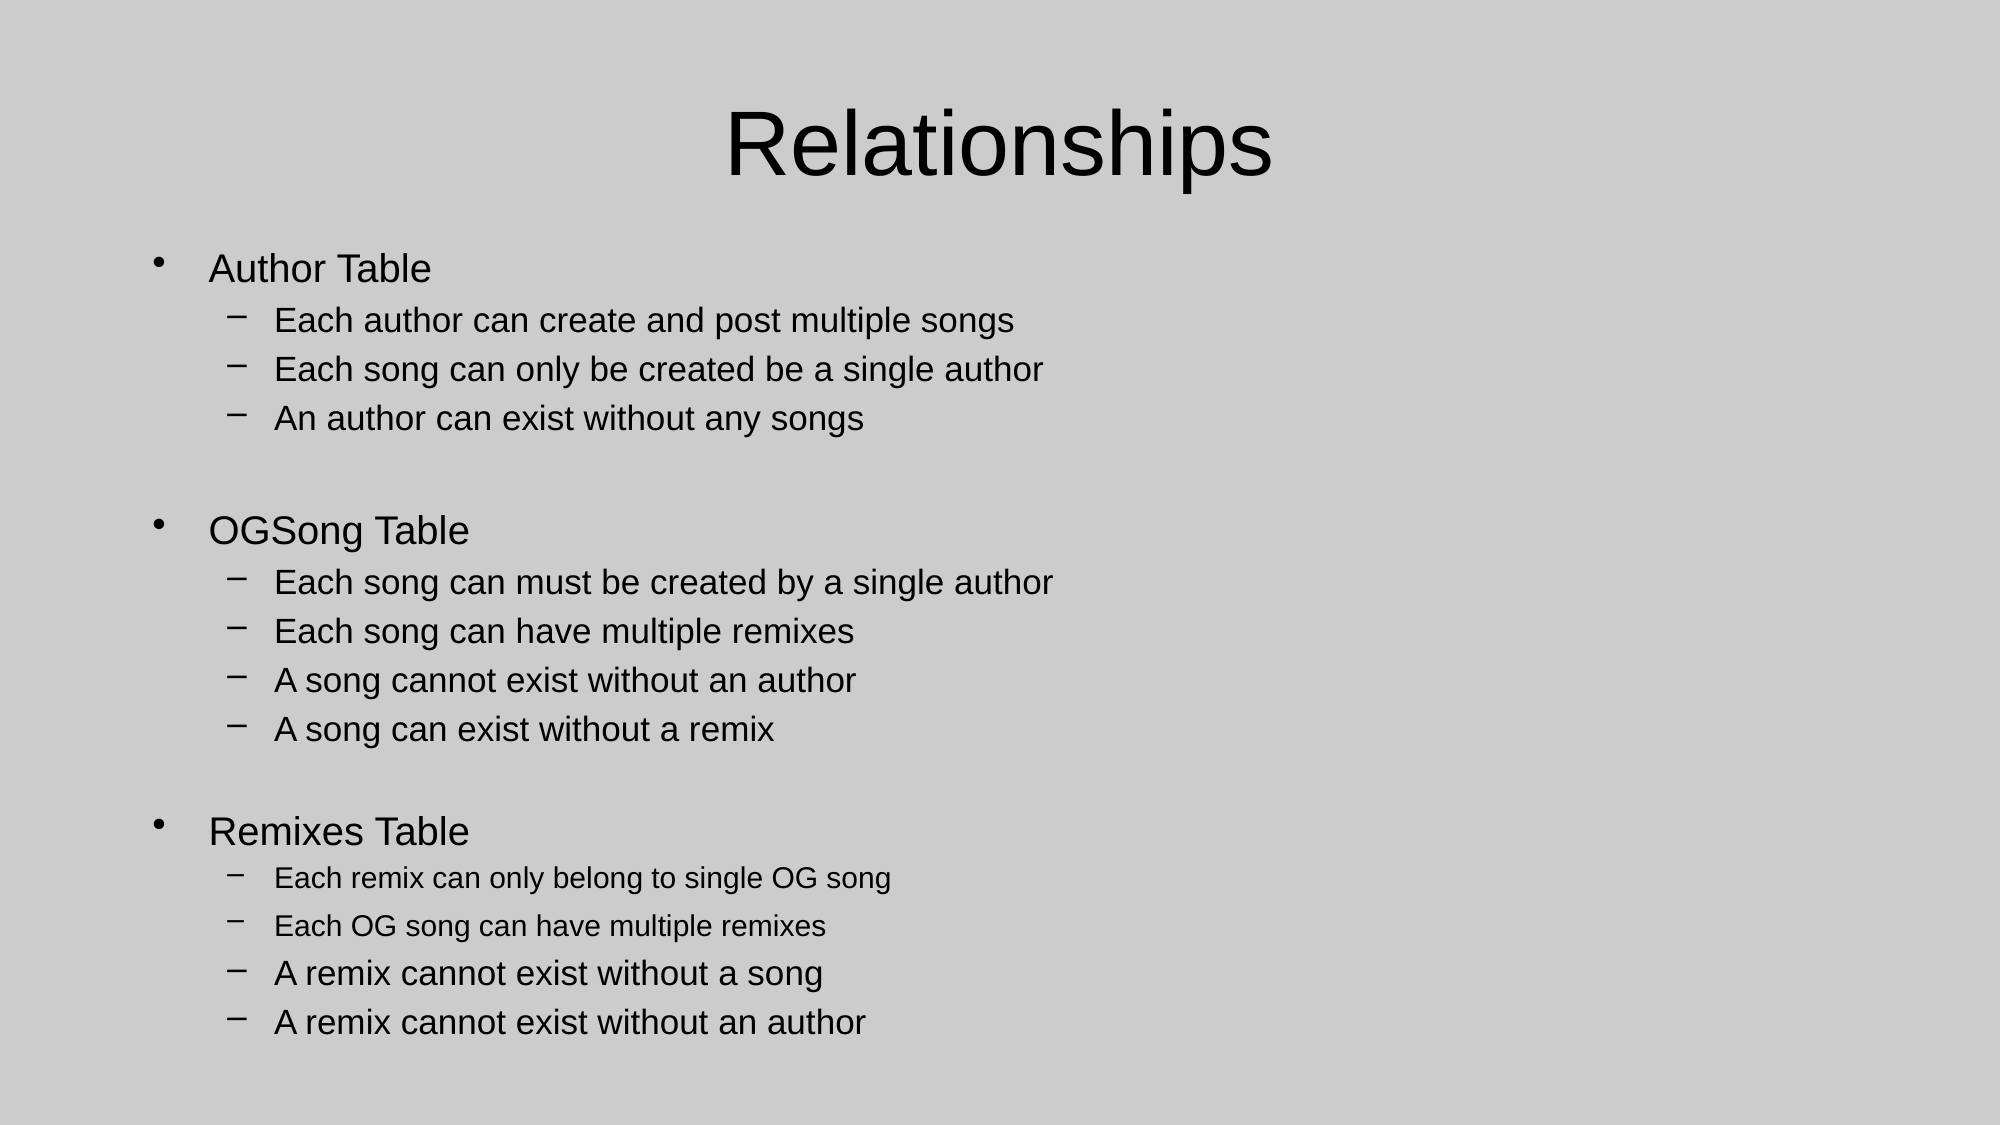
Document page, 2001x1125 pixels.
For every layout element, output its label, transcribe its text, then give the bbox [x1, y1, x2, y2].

list Author Table Each author can create and post multiple songs Each song can only be created be a single author An author can exist without any songs OGSong Table Each song can must be created by a single author Each song can have multiple remixes A song cannot exist without an author A song can exist without a remix Remixes Table Each remix can only belong to single OG song Each OG song can have multiple remixes A remix cannot exist without a song A remix cannot exist without an author [137, 235, 1863, 1058]
title Relationships [99, 44, 1901, 233]
